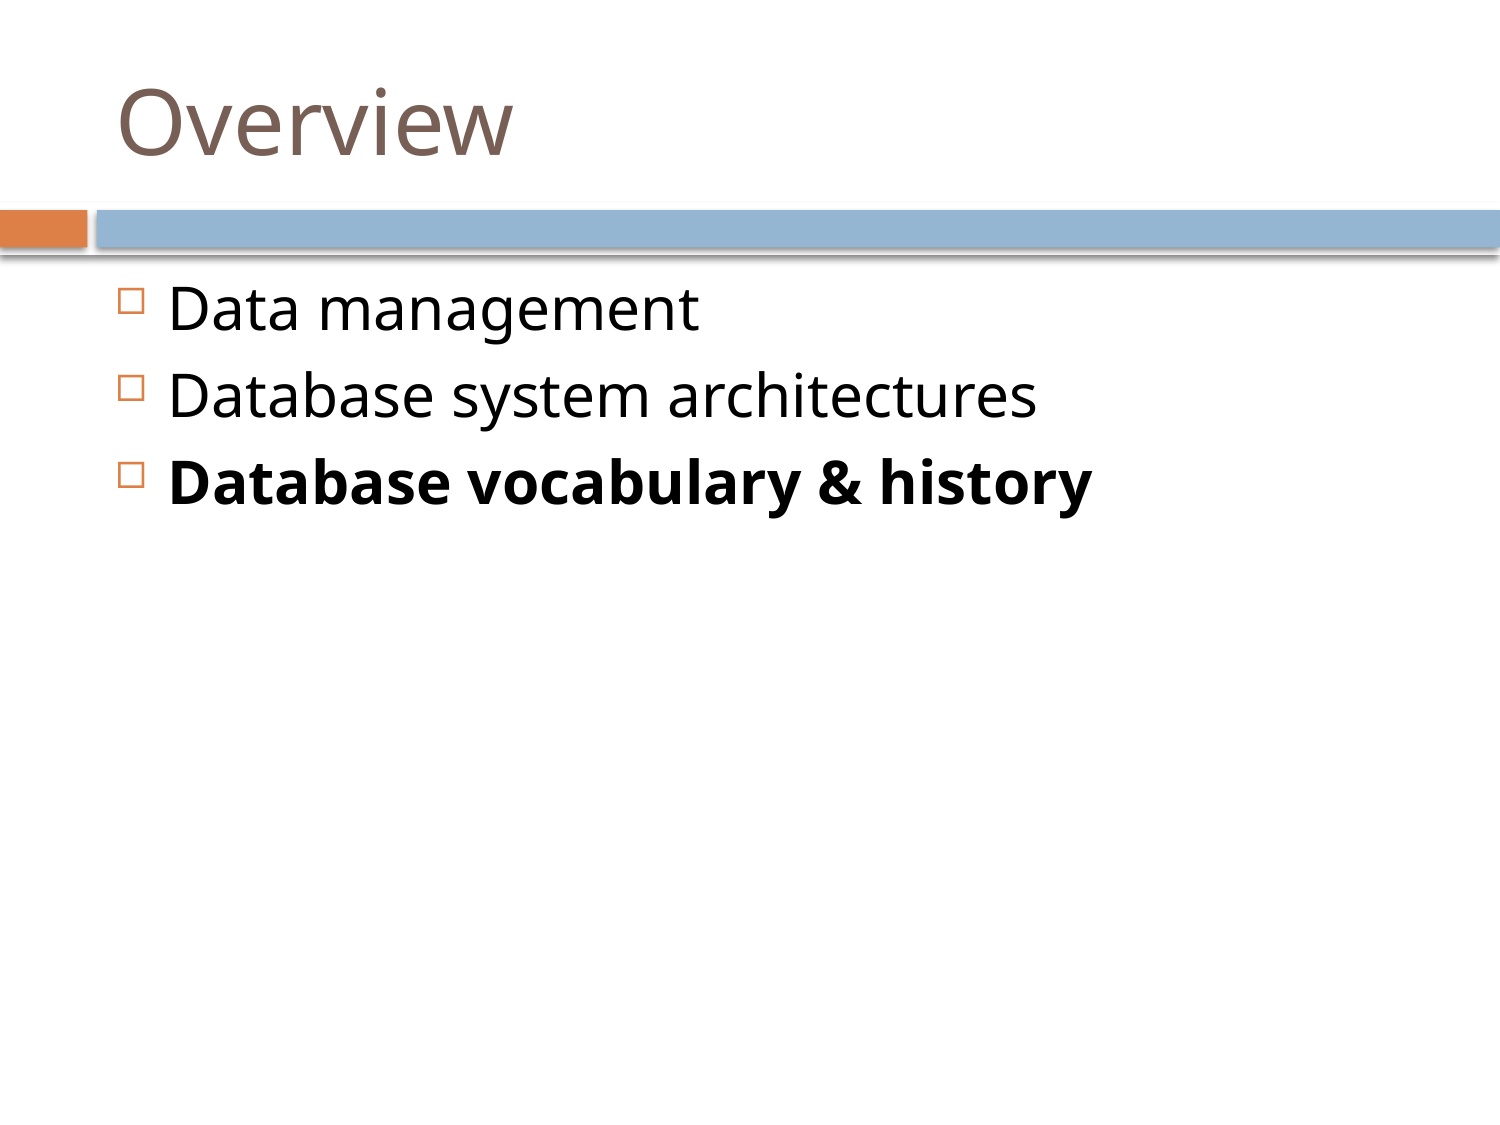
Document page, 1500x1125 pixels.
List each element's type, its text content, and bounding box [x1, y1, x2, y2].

title Overview [100, 37, 1438, 200]
list Data management Database system architectures Database vocabulary & history [100, 262, 1438, 1000]
